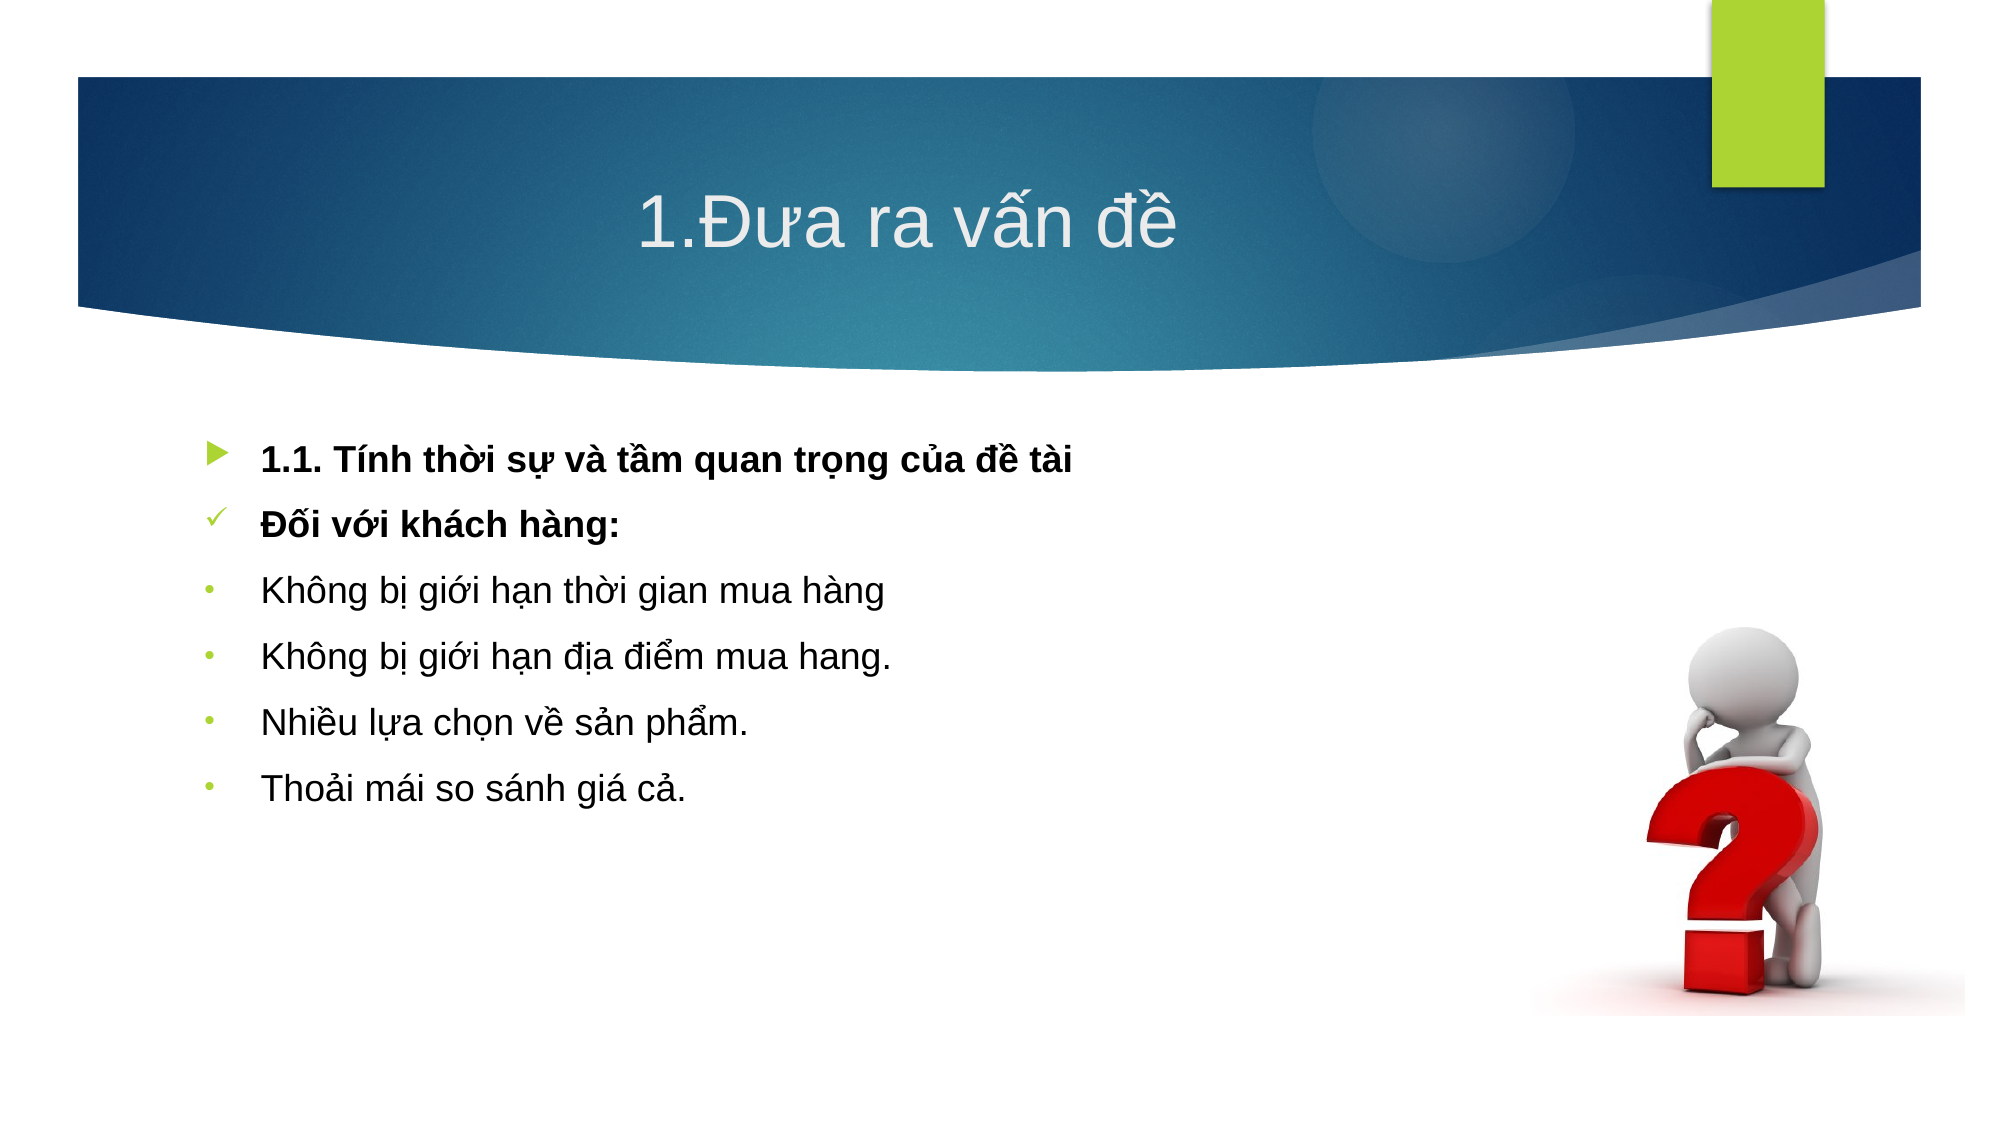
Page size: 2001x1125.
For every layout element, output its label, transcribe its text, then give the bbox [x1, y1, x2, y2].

list 1.1. Tính thời sự và tầm quan trọng của đề tài Đối với khách hàng: Không bị giới hạn thời gian mua hàng Không bị giới hạn địa điểm mua hang. Nhiều lựa chọn về sản phẩm. Thoải mái so sánh giá cả. [189, 427, 1627, 988]
picture [1519, 606, 1965, 1016]
title 1.Đưa ra vấn đề [189, 159, 1627, 276]
